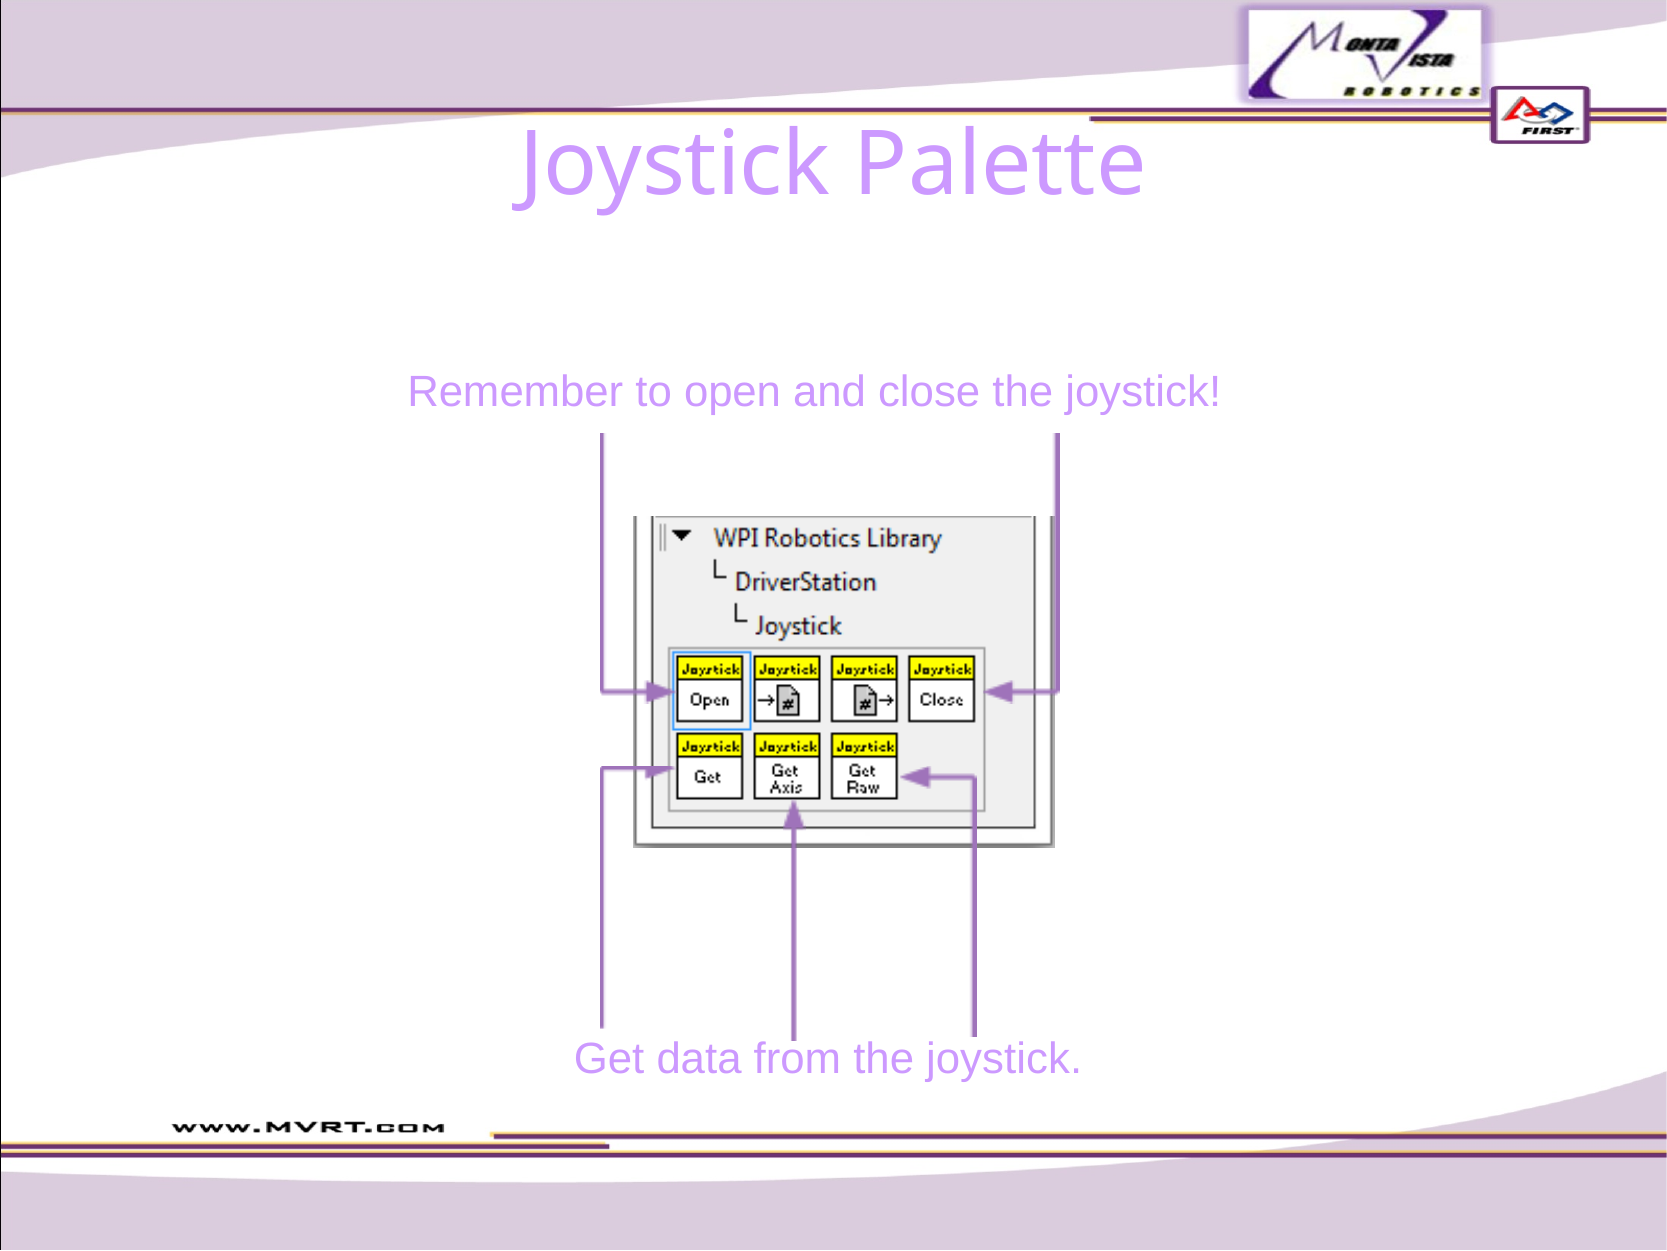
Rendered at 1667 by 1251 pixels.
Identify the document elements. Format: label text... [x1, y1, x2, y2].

picture [0, 0, 1667, 1250]
title Joystick Palette [40, 112, 1627, 263]
text_box Remember to open and close the joystick! [407, 366, 1266, 417]
text_box Get data from the joystick. [573, 1033, 1125, 1084]
